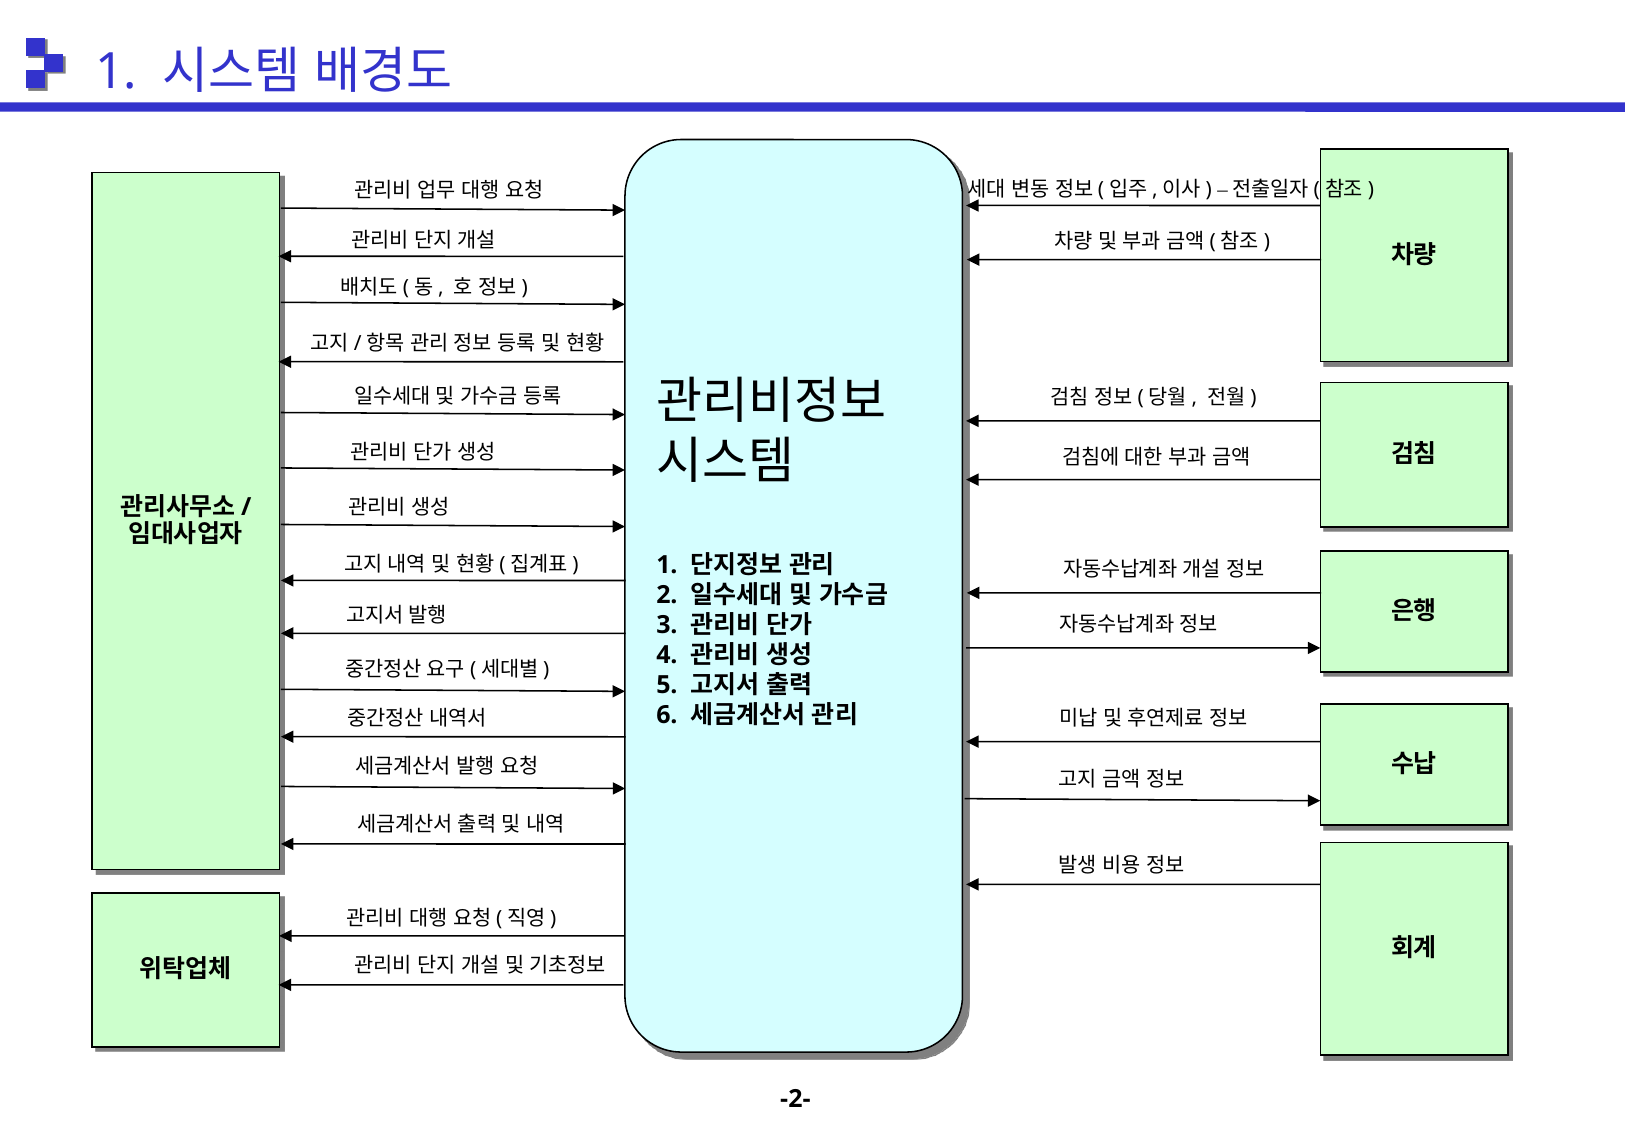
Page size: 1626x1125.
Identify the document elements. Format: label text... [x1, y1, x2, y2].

text_box [966, 414, 1321, 428]
text_box [280, 627, 331, 640]
text_box 관리비 업무 대행 요청 [340, 169, 559, 210]
text_box [966, 586, 1322, 600]
text_box 은행 [1320, 550, 1508, 672]
text_box [511, 463, 625, 477]
text_box 세금계산서 출력 및 내역 [342, 803, 580, 843]
text_box 배치도(동, 호 정보) [326, 266, 543, 306]
text_box 일수세대 및 가수금 등록 [339, 375, 577, 415]
text_box 자동수납계좌 개설 정보 [1048, 548, 1280, 588]
text_box 미납 및 후연제료 정보 [1044, 697, 1263, 737]
text_box [280, 837, 626, 851]
text_box [966, 641, 1321, 655]
text_box 수납 [1320, 704, 1508, 826]
text_box 자동수납계좌 정보 [1045, 603, 1233, 643]
text_box 관리비 단지 개설 [336, 219, 512, 259]
text_box [279, 929, 331, 943]
text_box [966, 735, 1321, 748]
text_box 관리비 대행 요청(직영) [331, 897, 572, 938]
text_box 관리비정보 시스템 1. 단지정보 관리 2. 일수세대 및 가수금 3. 관리비 단가 4. 관리비 생성 5. 고지서 출력 6. 세금계산서 관리 [624, 139, 963, 1053]
text_box [543, 298, 625, 311]
text_box [966, 473, 1321, 486]
text_box 중간정산 내역서 [333, 697, 502, 738]
text_box 관리비 단지 개설 및 기초정보 [339, 943, 621, 984]
text_box [278, 355, 296, 368]
text_box 발생 비용 정보 [1043, 844, 1200, 884]
text_box 고지 금액 정보 [1043, 758, 1200, 798]
text_box [280, 685, 625, 698]
text_box [278, 250, 336, 263]
text_box 검침 [1320, 382, 1508, 528]
text_box 고지서 발행 [331, 594, 462, 634]
text_box 1. 시스템 배경도 [75, 24, 638, 113]
text_box 관리사무소/ 임대사업자 [91, 172, 280, 870]
text_box [464, 520, 625, 533]
text_box [559, 203, 625, 217]
text_box 위탁업체 [91, 893, 280, 1047]
text_box [280, 574, 329, 587]
text_box 고지/항목 관리 정보 등록 및 현황 [296, 322, 620, 363]
text_box 고지 내역 및 현황(집계표) [329, 543, 594, 583]
text_box [280, 730, 333, 743]
text_box 세금계산서 발행 요청 [340, 745, 554, 786]
text_box [964, 794, 1321, 807]
text_box 세대 변동 정보(입주,이사) –전출일자(참조) [952, 167, 1389, 208]
text_box [278, 978, 624, 992]
text_box 차량 및 부과 금액(참조) [1039, 220, 1285, 260]
text_box [577, 408, 625, 421]
text_box [281, 782, 626, 795]
text_box 관리비 단가 생성 [336, 431, 511, 472]
text_box 중간정산 요구(세대별) [330, 648, 565, 689]
text_box 검침에 대한 부과 금액 [1047, 435, 1266, 476]
text_box 회계 [1320, 842, 1508, 1056]
text_box 차량 [1320, 148, 1508, 362]
text_box 검침 정보(당월, 전월) [1036, 376, 1272, 416]
text_box 관리비 생성 [333, 486, 464, 526]
text_box [966, 253, 1039, 266]
text_box [966, 878, 1321, 891]
